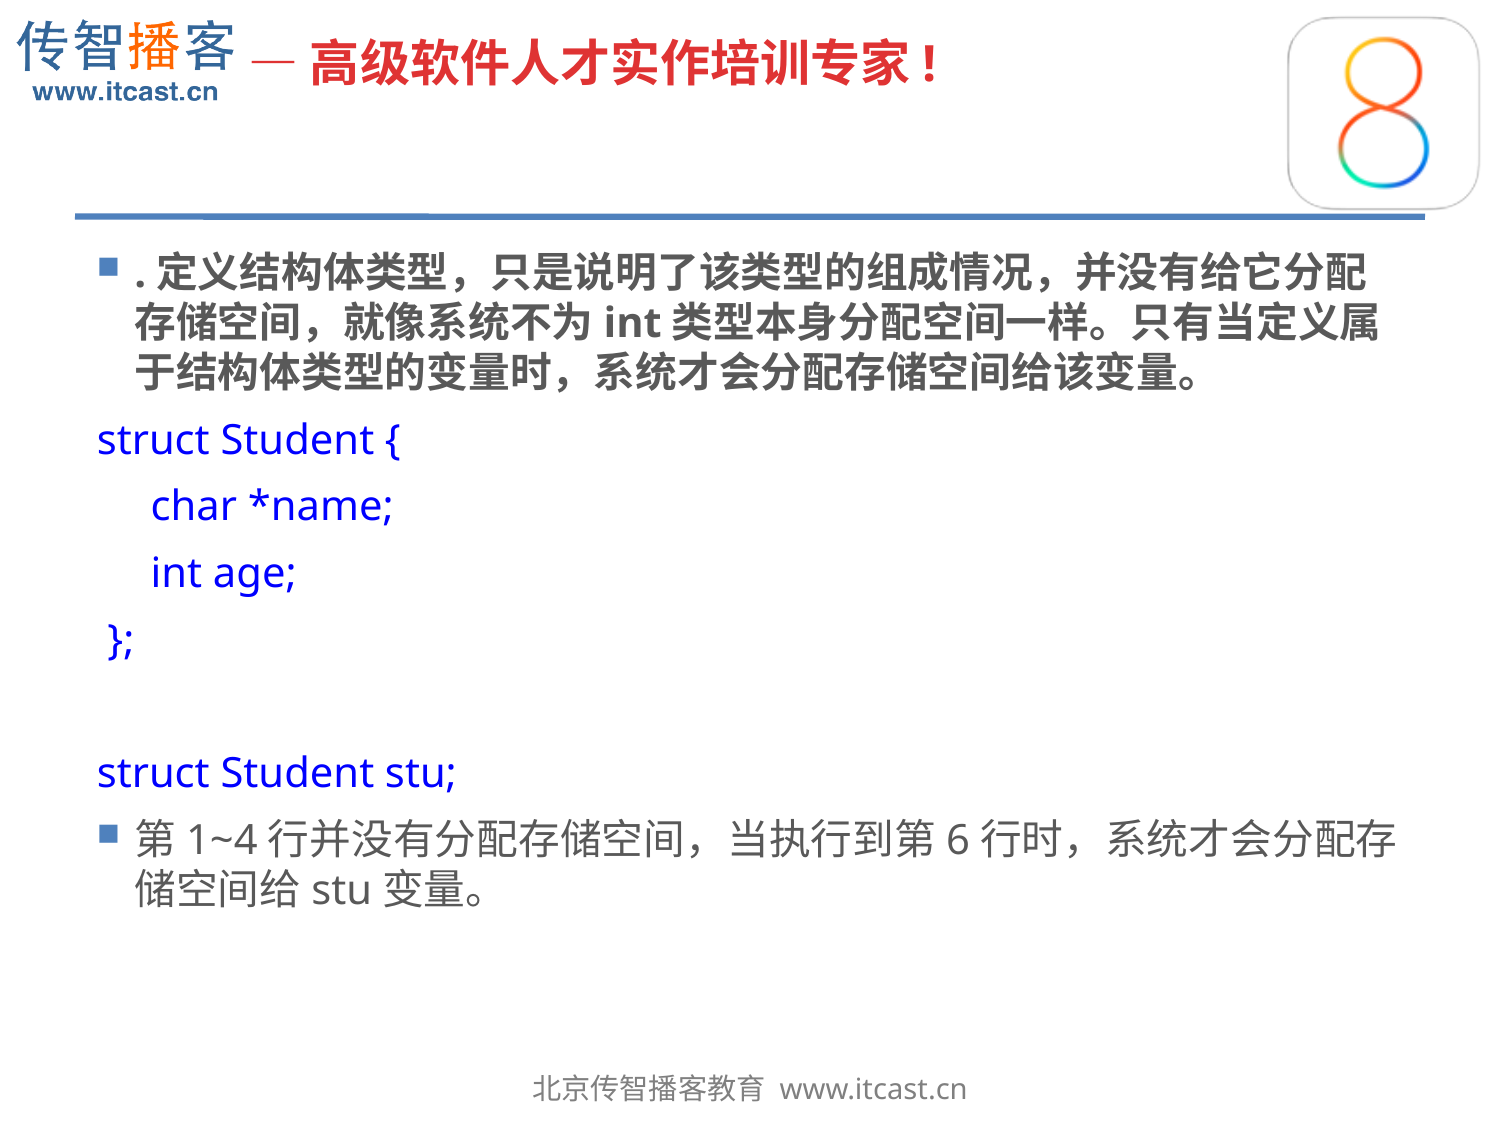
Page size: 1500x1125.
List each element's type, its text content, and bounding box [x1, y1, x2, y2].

picture [1270, 0, 1497, 227]
picture [16, 19, 234, 101]
list .定义结构体类型，只是说明了该类型的组成情况，并没有给它分配存储空间，就像系统不为int类型本身分配空间一样。只有当定义属于结构体类型的变量时，系统才会分配存储空间给该变量。 struct Student { char *name; int age; }; struct Student stu; 第1~4行并没有分配存储空间，当执行到第6行时，系统才会分配存储空间给stu变量。 [81, 237, 1416, 1005]
